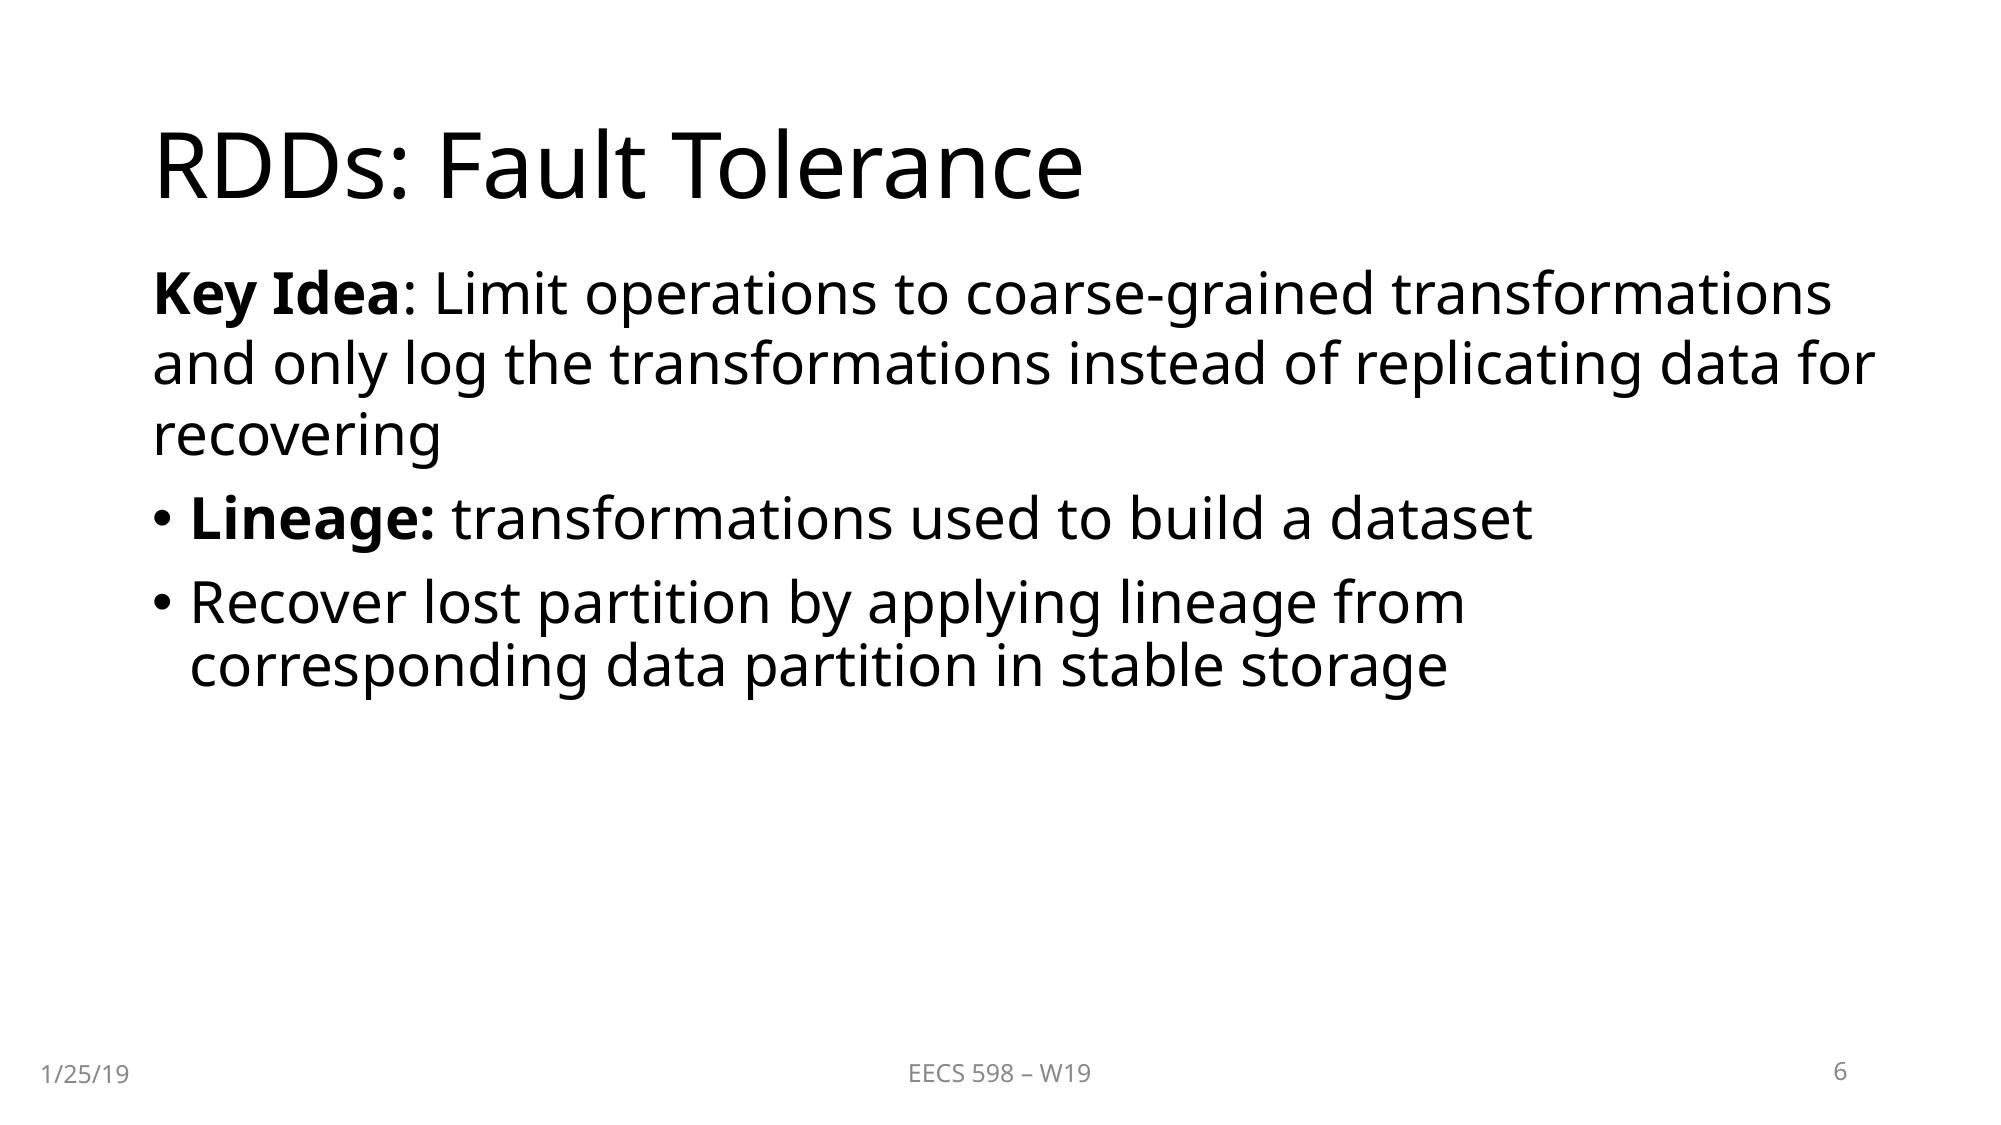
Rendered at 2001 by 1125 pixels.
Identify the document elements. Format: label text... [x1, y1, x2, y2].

footer EECS 598 – W19 [662, 1042, 1338, 1103]
list Lineage: transformations used to build a dataset Recover lost partition by applying lineage from corresponding data partition in stable storage [137, 421, 1863, 851]
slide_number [24, 1043, 475, 1104]
text_box Key Idea: Limit operations to coarse-grained transformations and only log the transformations instead of replicating data for recovering [137, 249, 1948, 406]
title RDDs: Fault Tolerance [137, 59, 1863, 249]
slide_number 6 [1412, 1042, 1863, 1103]
